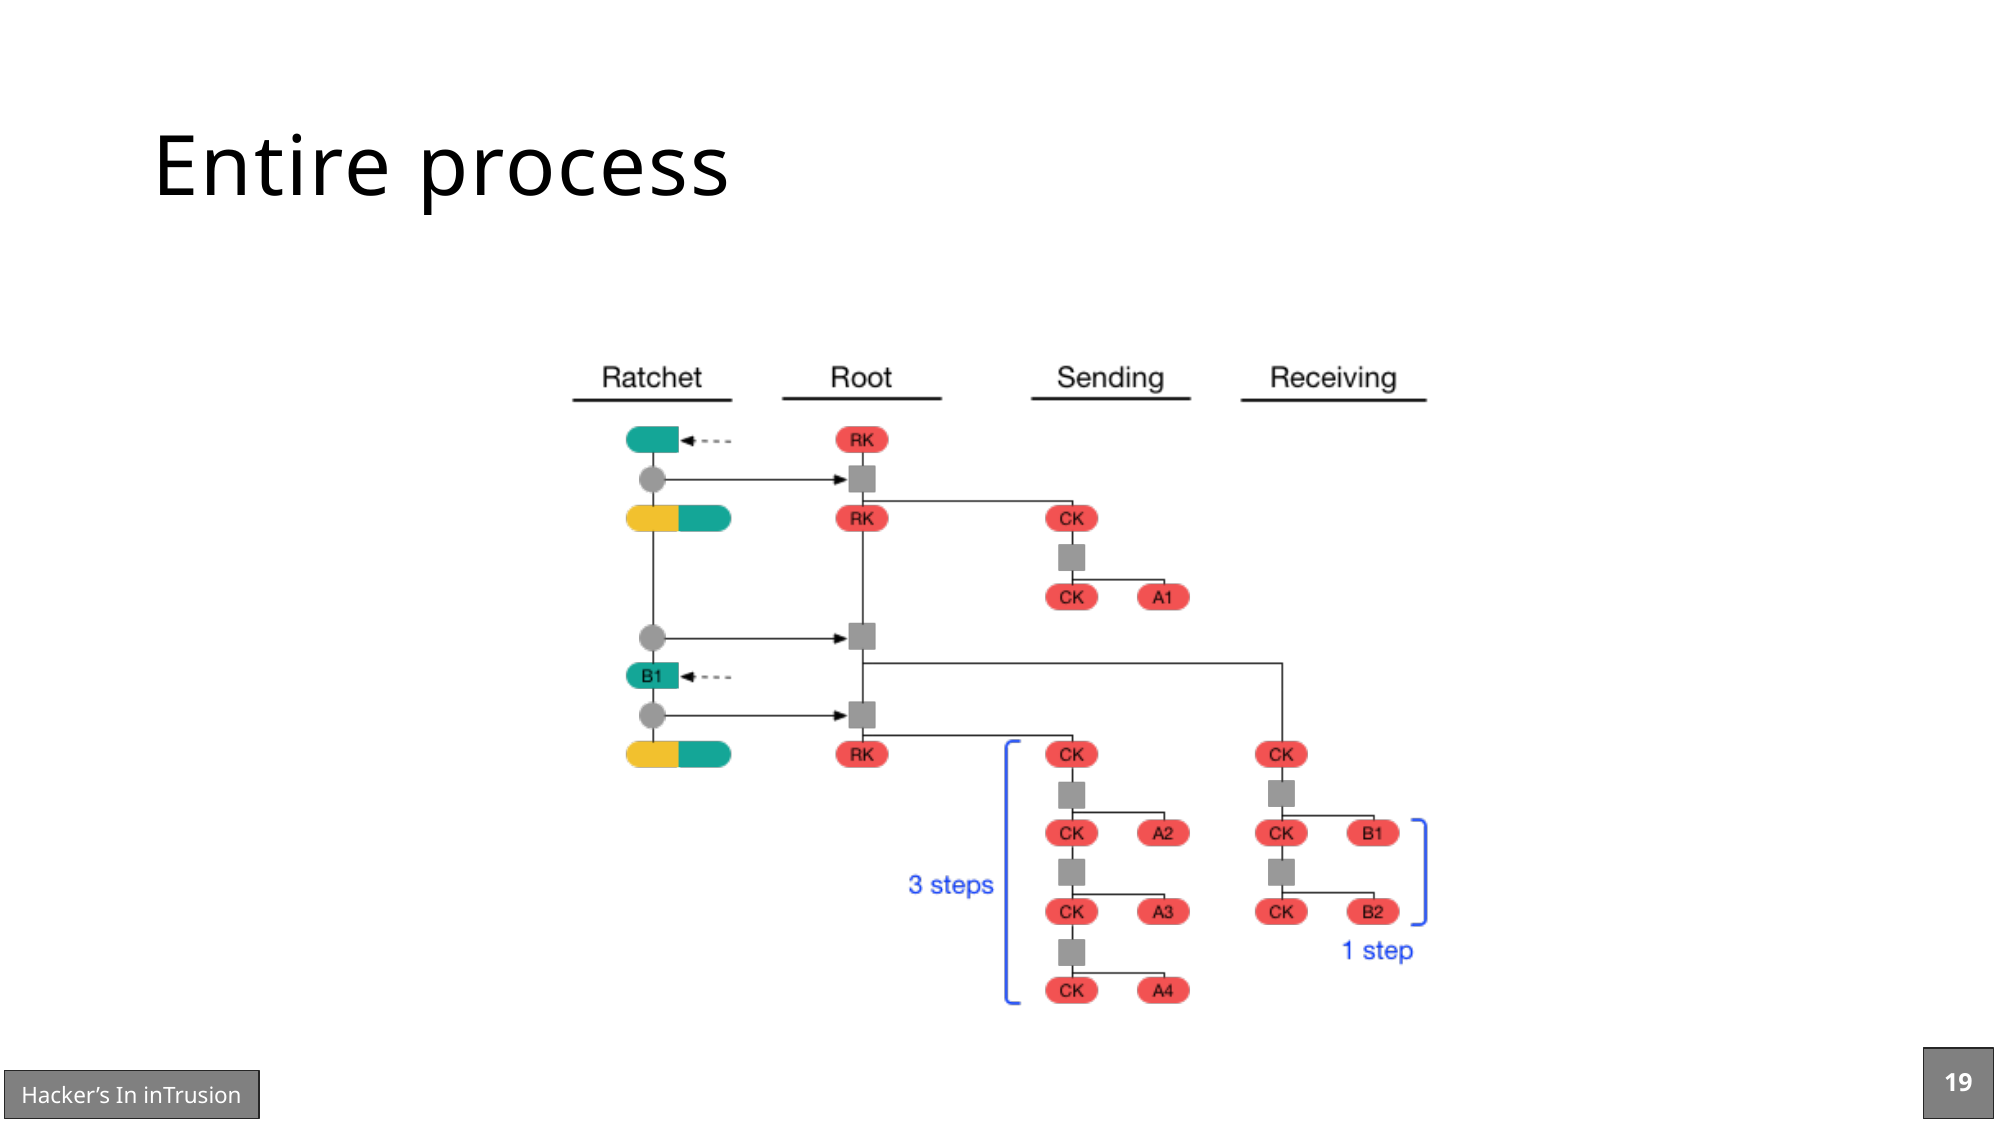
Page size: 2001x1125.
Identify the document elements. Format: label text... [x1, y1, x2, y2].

picture [561, 299, 1439, 1061]
footer Hacker’s In inTrusion [4, 1070, 260, 1119]
slide_number 19 [1923, 1047, 1994, 1119]
title Entire process [137, 59, 1863, 278]
